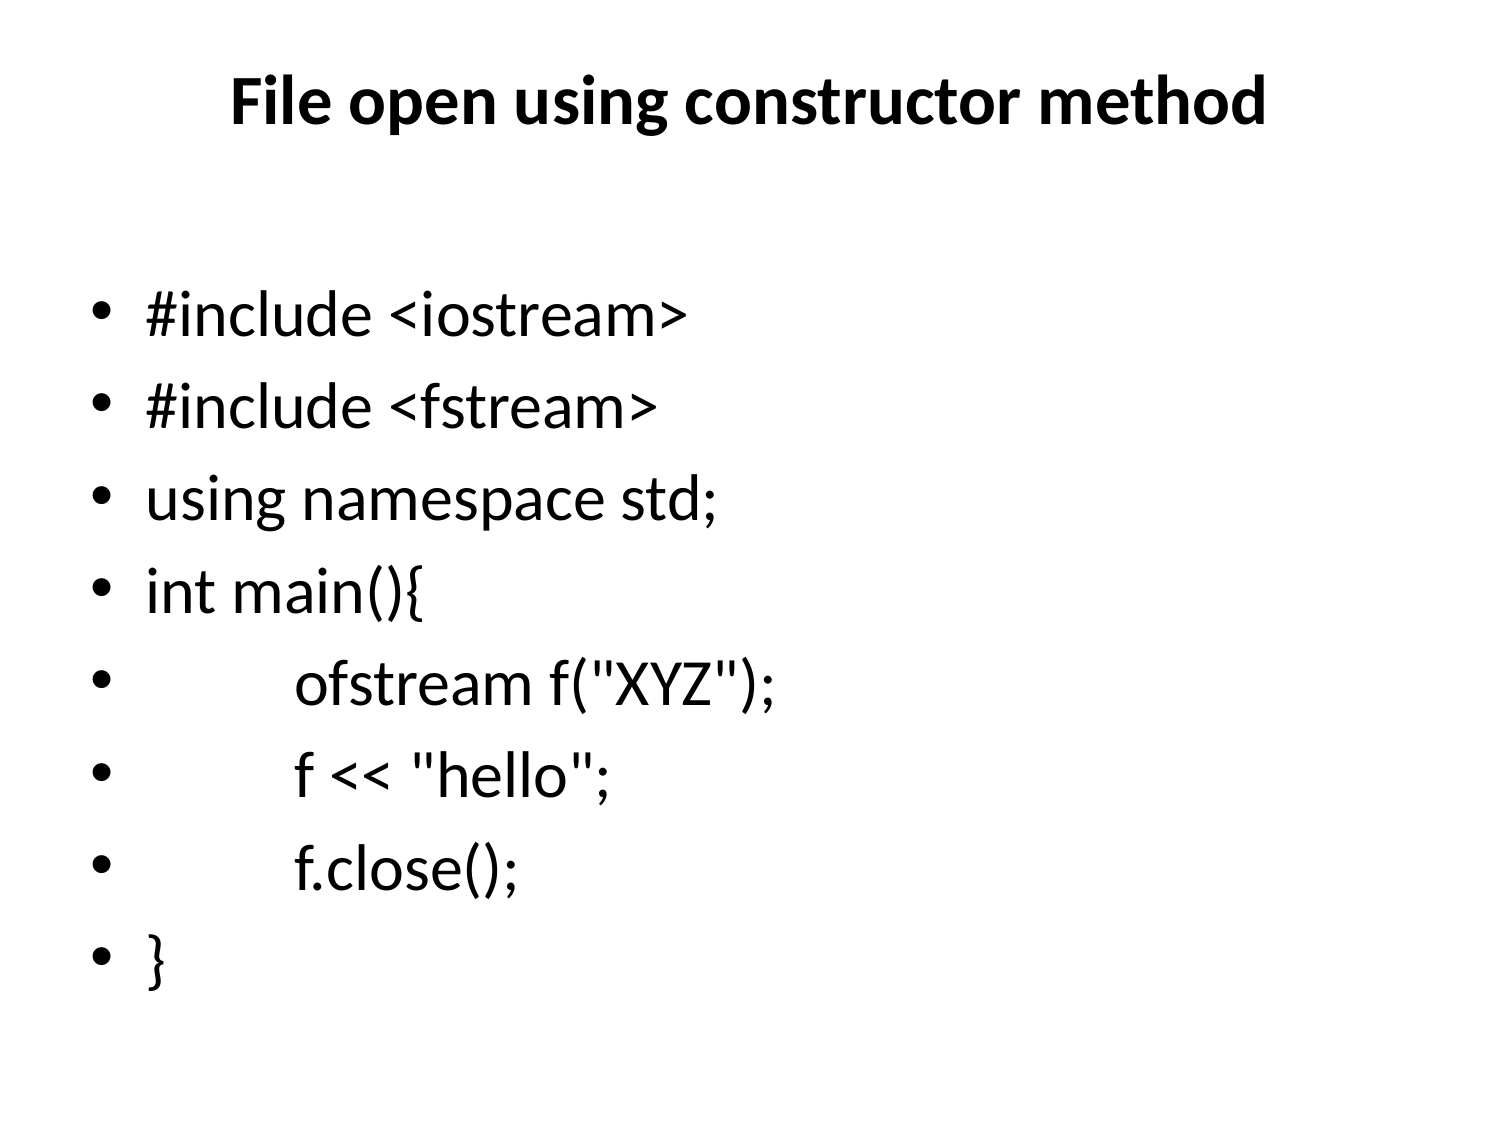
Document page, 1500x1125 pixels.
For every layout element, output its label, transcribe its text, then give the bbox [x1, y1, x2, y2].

list #include <iostream> #include <fstream> using namespace std; int main(){ ofstream f("XYZ"); f << "hello"; f.close(); } [75, 262, 1425, 1005]
title File open using constructor method [75, 45, 1425, 233]
